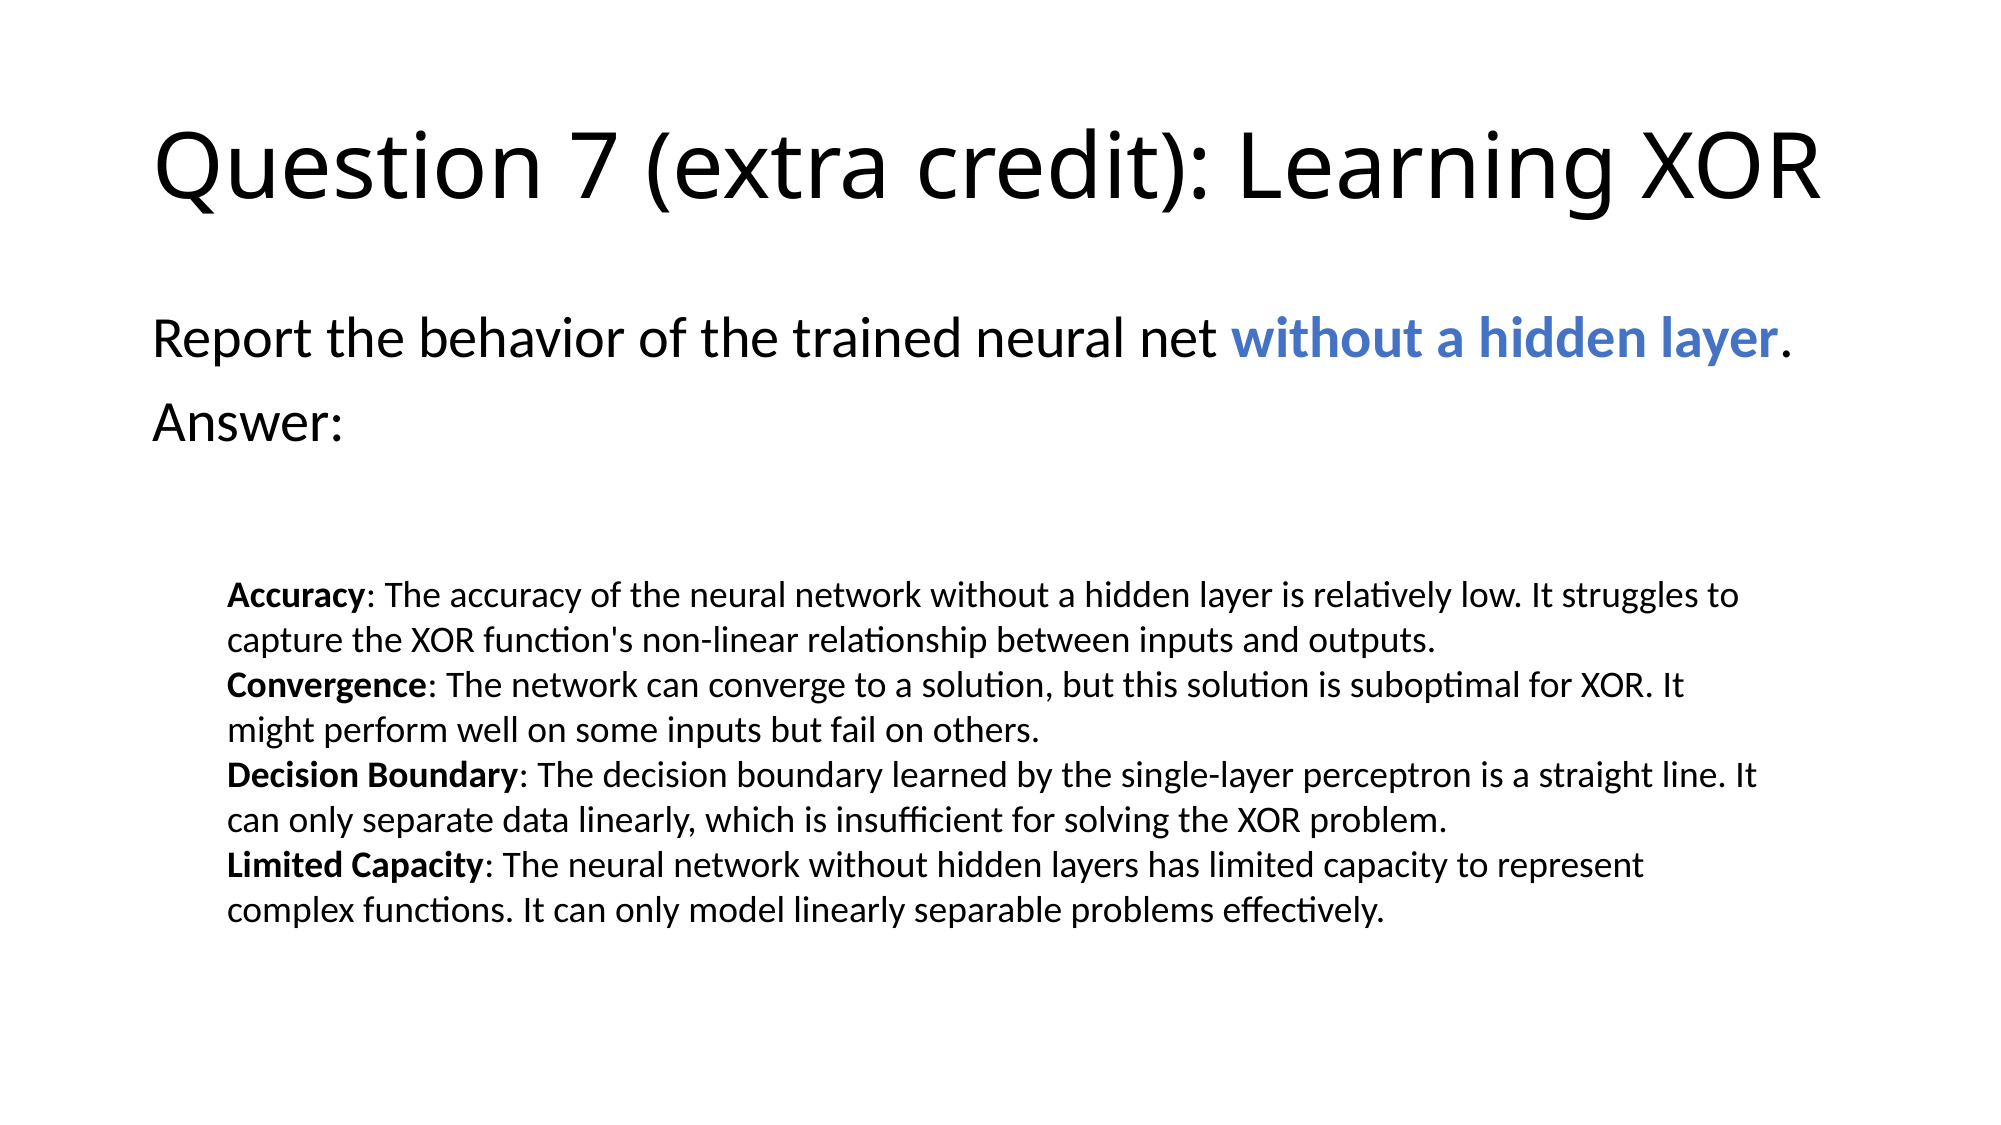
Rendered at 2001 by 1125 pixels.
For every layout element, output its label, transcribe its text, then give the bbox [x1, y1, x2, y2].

list Report the behavior of the trained neural net without a hidden layer. Answer: [137, 299, 1863, 472]
title Question 7 (extra credit): Learning XOR [137, 59, 1863, 278]
text_box Accuracy: The accuracy of the neural network without a hidden layer is relatively low. It struggles to capture the XOR function's non-linear relationship between inputs and outputs. Convergence: The network can converge to a solution, but this solution is suboptimal for XOR. It might perform well on some inputs but fail on others. Decision Boundary: The decision boundary learned by the single-layer perceptron is a straight line. It can only separate data linearly, which is insufficient for solving the XOR problem. Limited Capacity: The neural network without hidden layers has limited capacity to represent complex functions. It can only model linearly separable problems effectively. [212, 562, 1788, 938]
